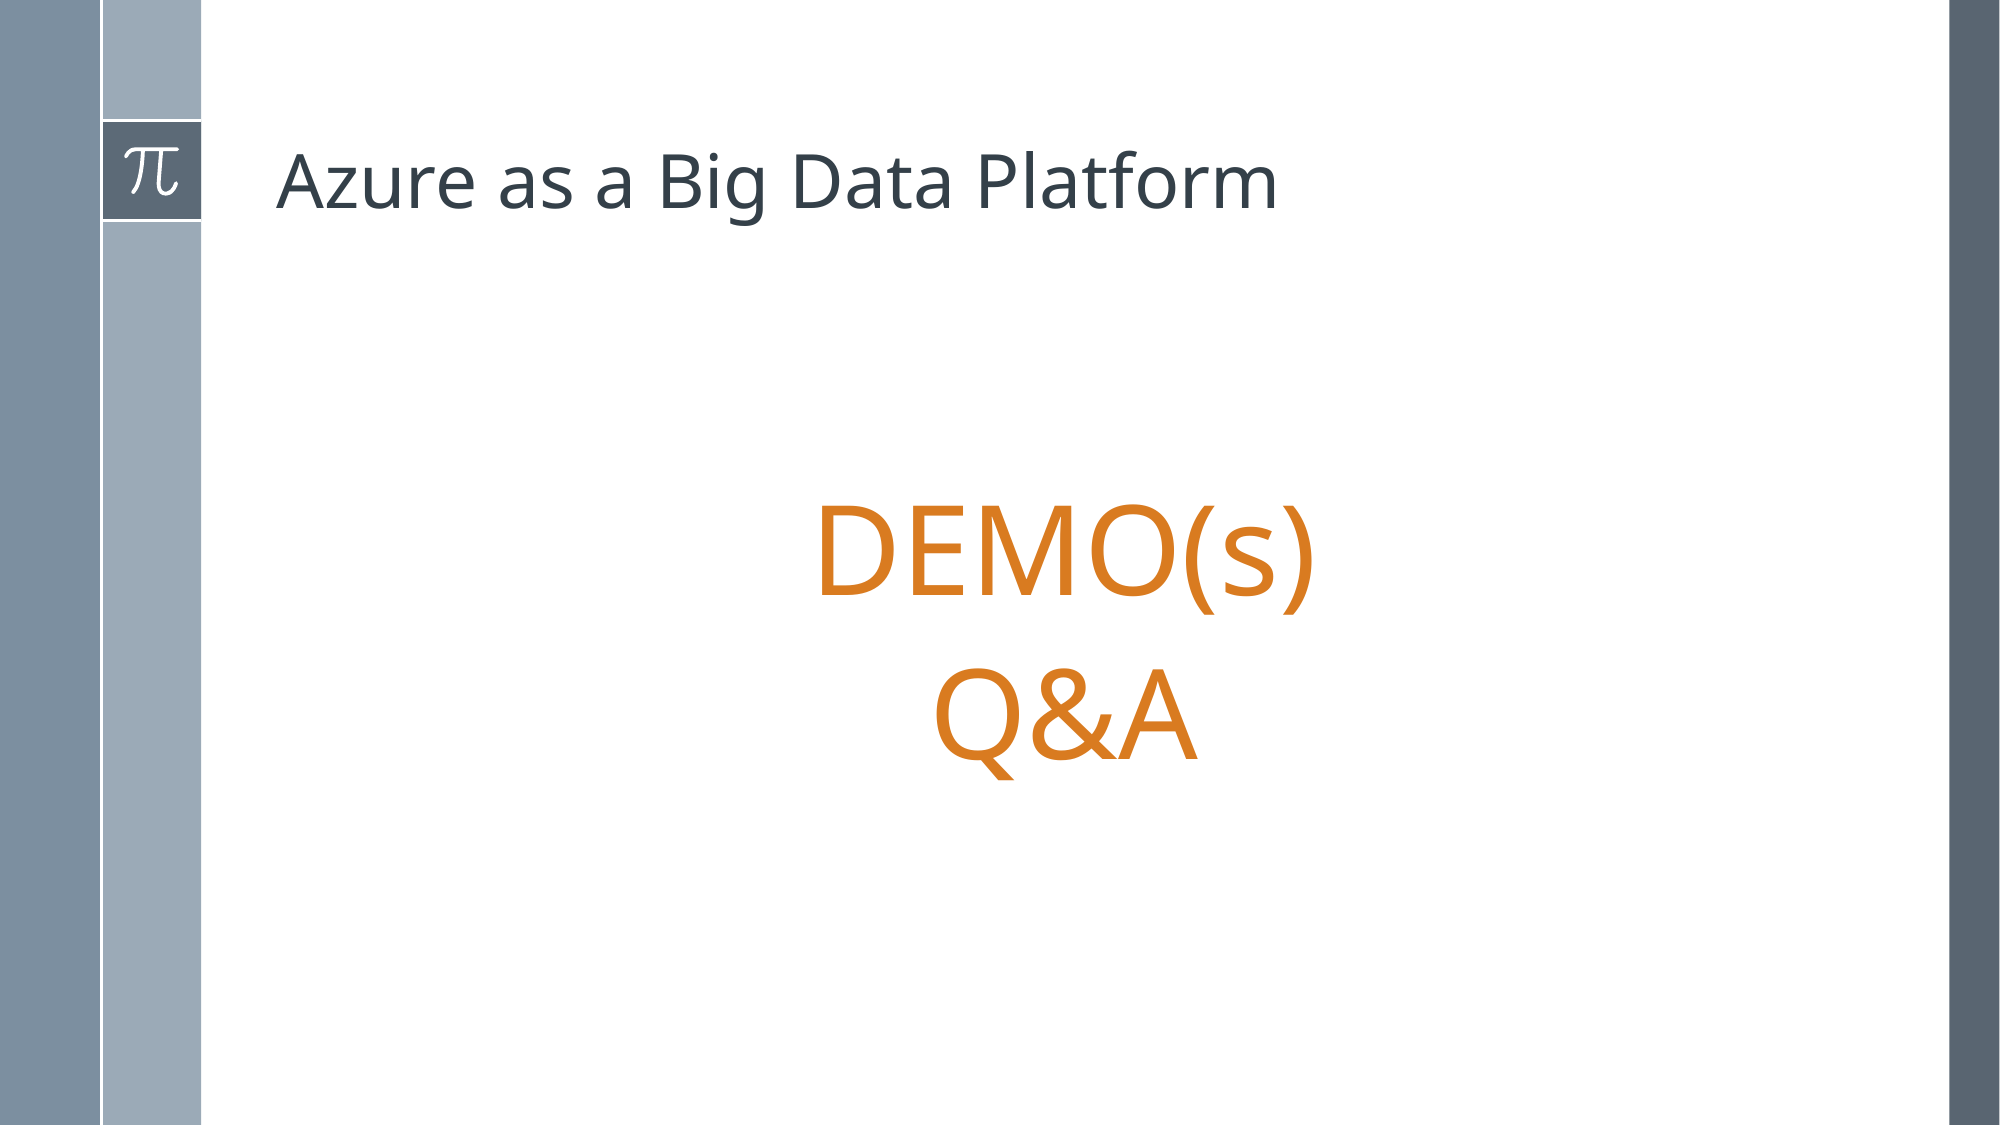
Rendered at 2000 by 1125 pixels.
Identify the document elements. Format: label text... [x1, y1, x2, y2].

list DEMO(s) Q&A [261, 262, 1867, 1013]
title Azure as a Big Data Platform [261, 29, 1867, 233]
